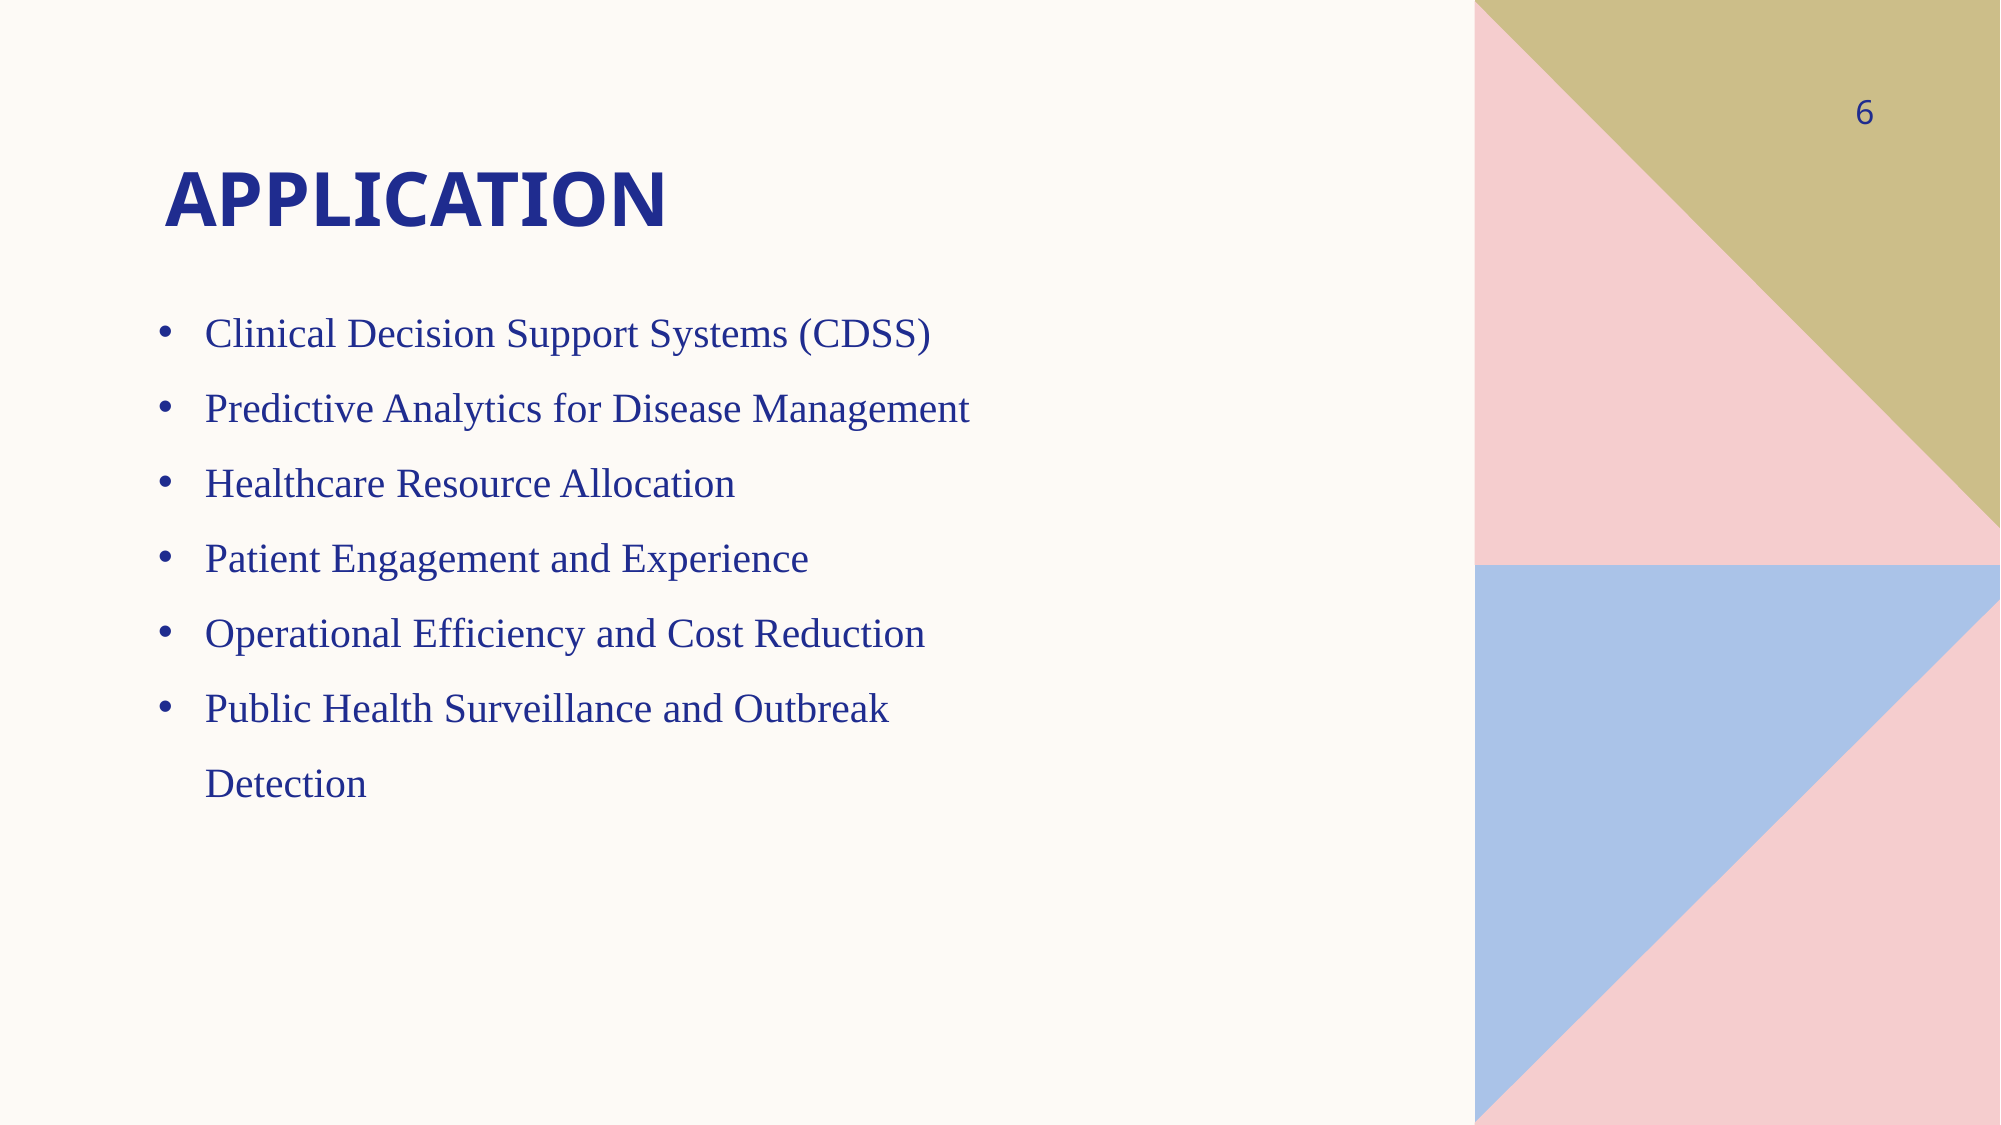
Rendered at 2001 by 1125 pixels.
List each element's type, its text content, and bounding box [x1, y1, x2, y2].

title application [150, 139, 945, 242]
text_box Clinical Decision Support Systems (CDSS) Predictive Analytics for Disease Management Healthcare Resource Allocation Patient Engagement and Experience Operational Efficiency and Cost Reduction Public Health Surveillance and Outbreak Detection [143, 273, 1066, 957]
slide_number 6 [1712, 75, 1875, 153]
